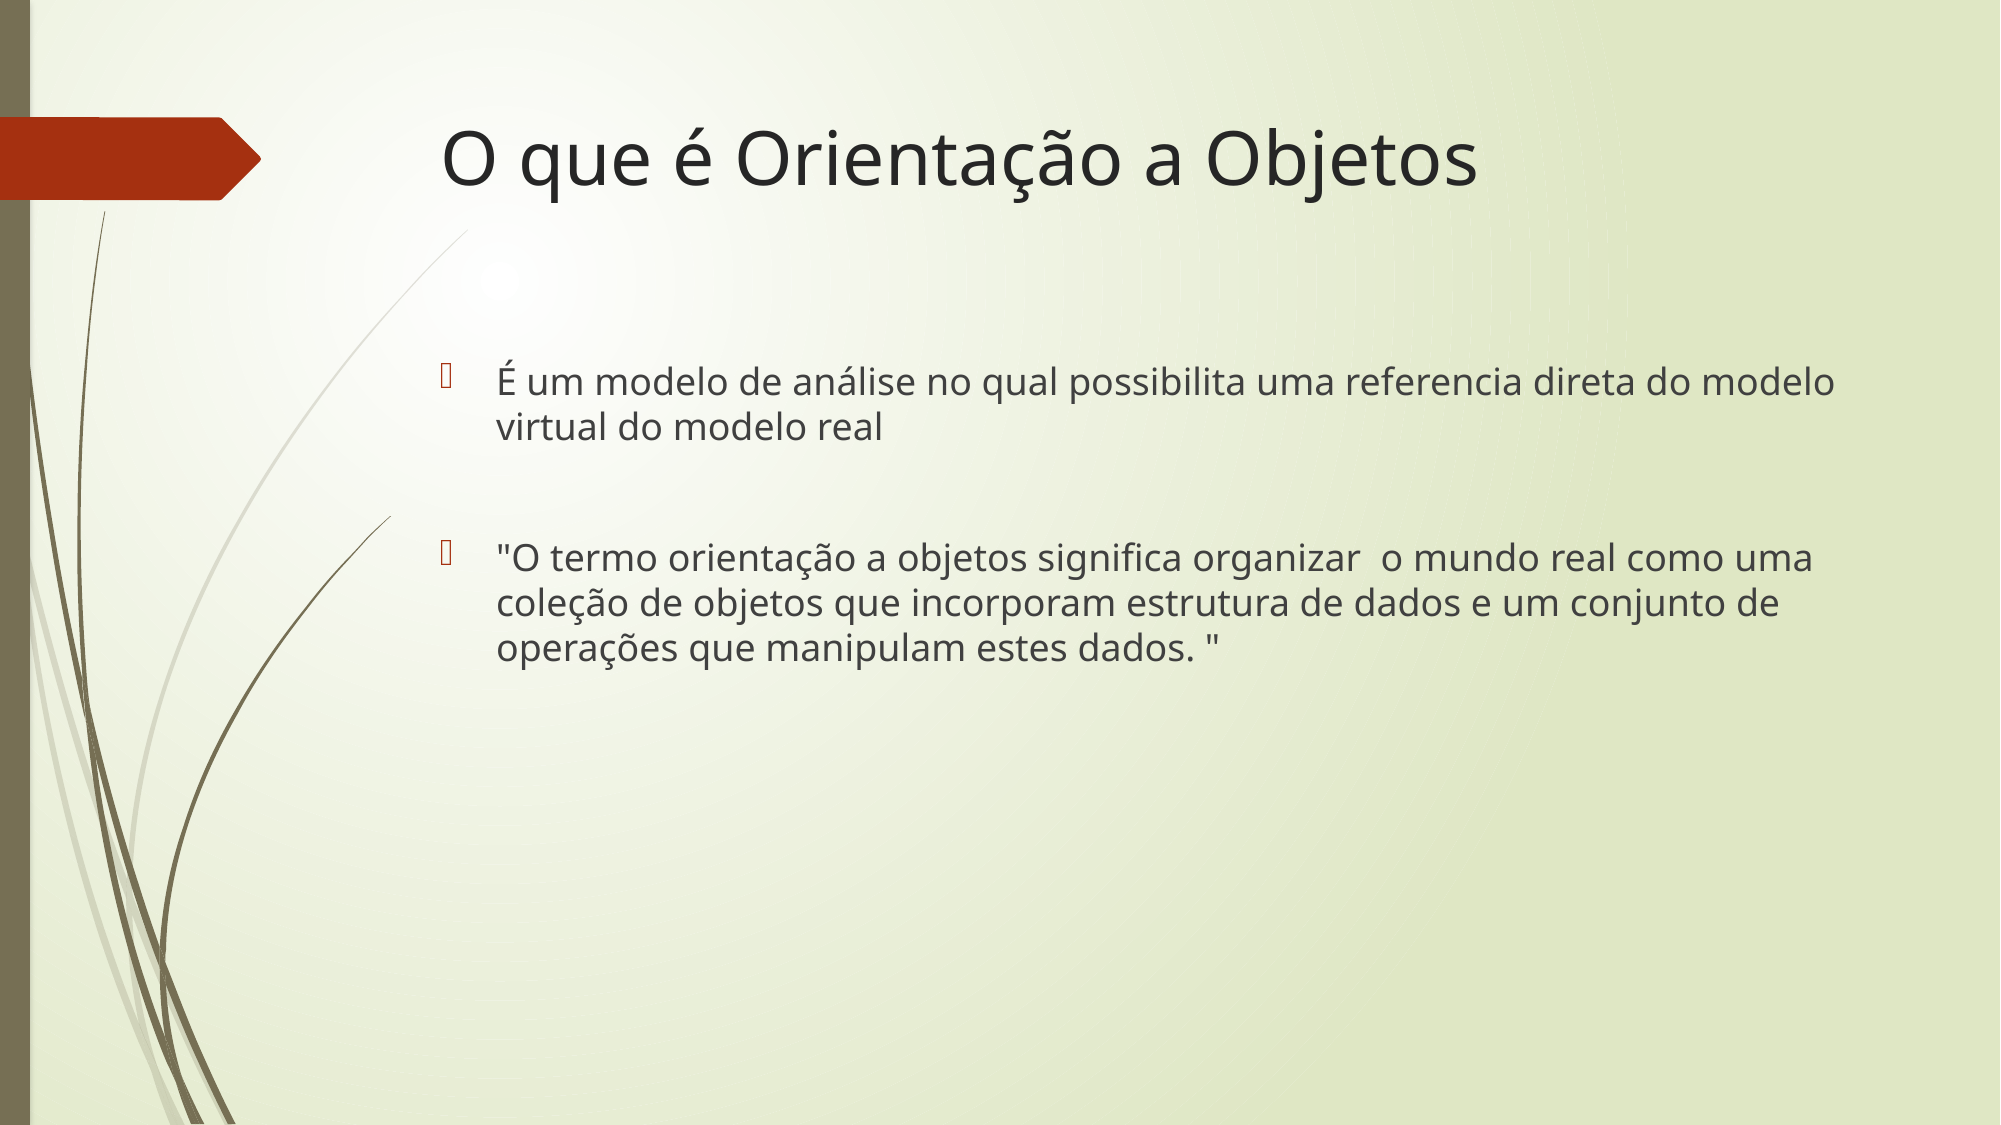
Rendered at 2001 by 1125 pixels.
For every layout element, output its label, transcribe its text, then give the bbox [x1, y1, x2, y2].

list É um modelo de análise no qual possibilita uma referencia direta do modelo virtual do modelo real "O termo orientação a objetos significa organizar o mundo real como uma coleção de objetos que incorporam estrutura de dados e um conjunto de operações que manipulam estes dados. " [424, 350, 1888, 970]
title O que é Orientação a Objetos [425, 102, 1888, 313]
